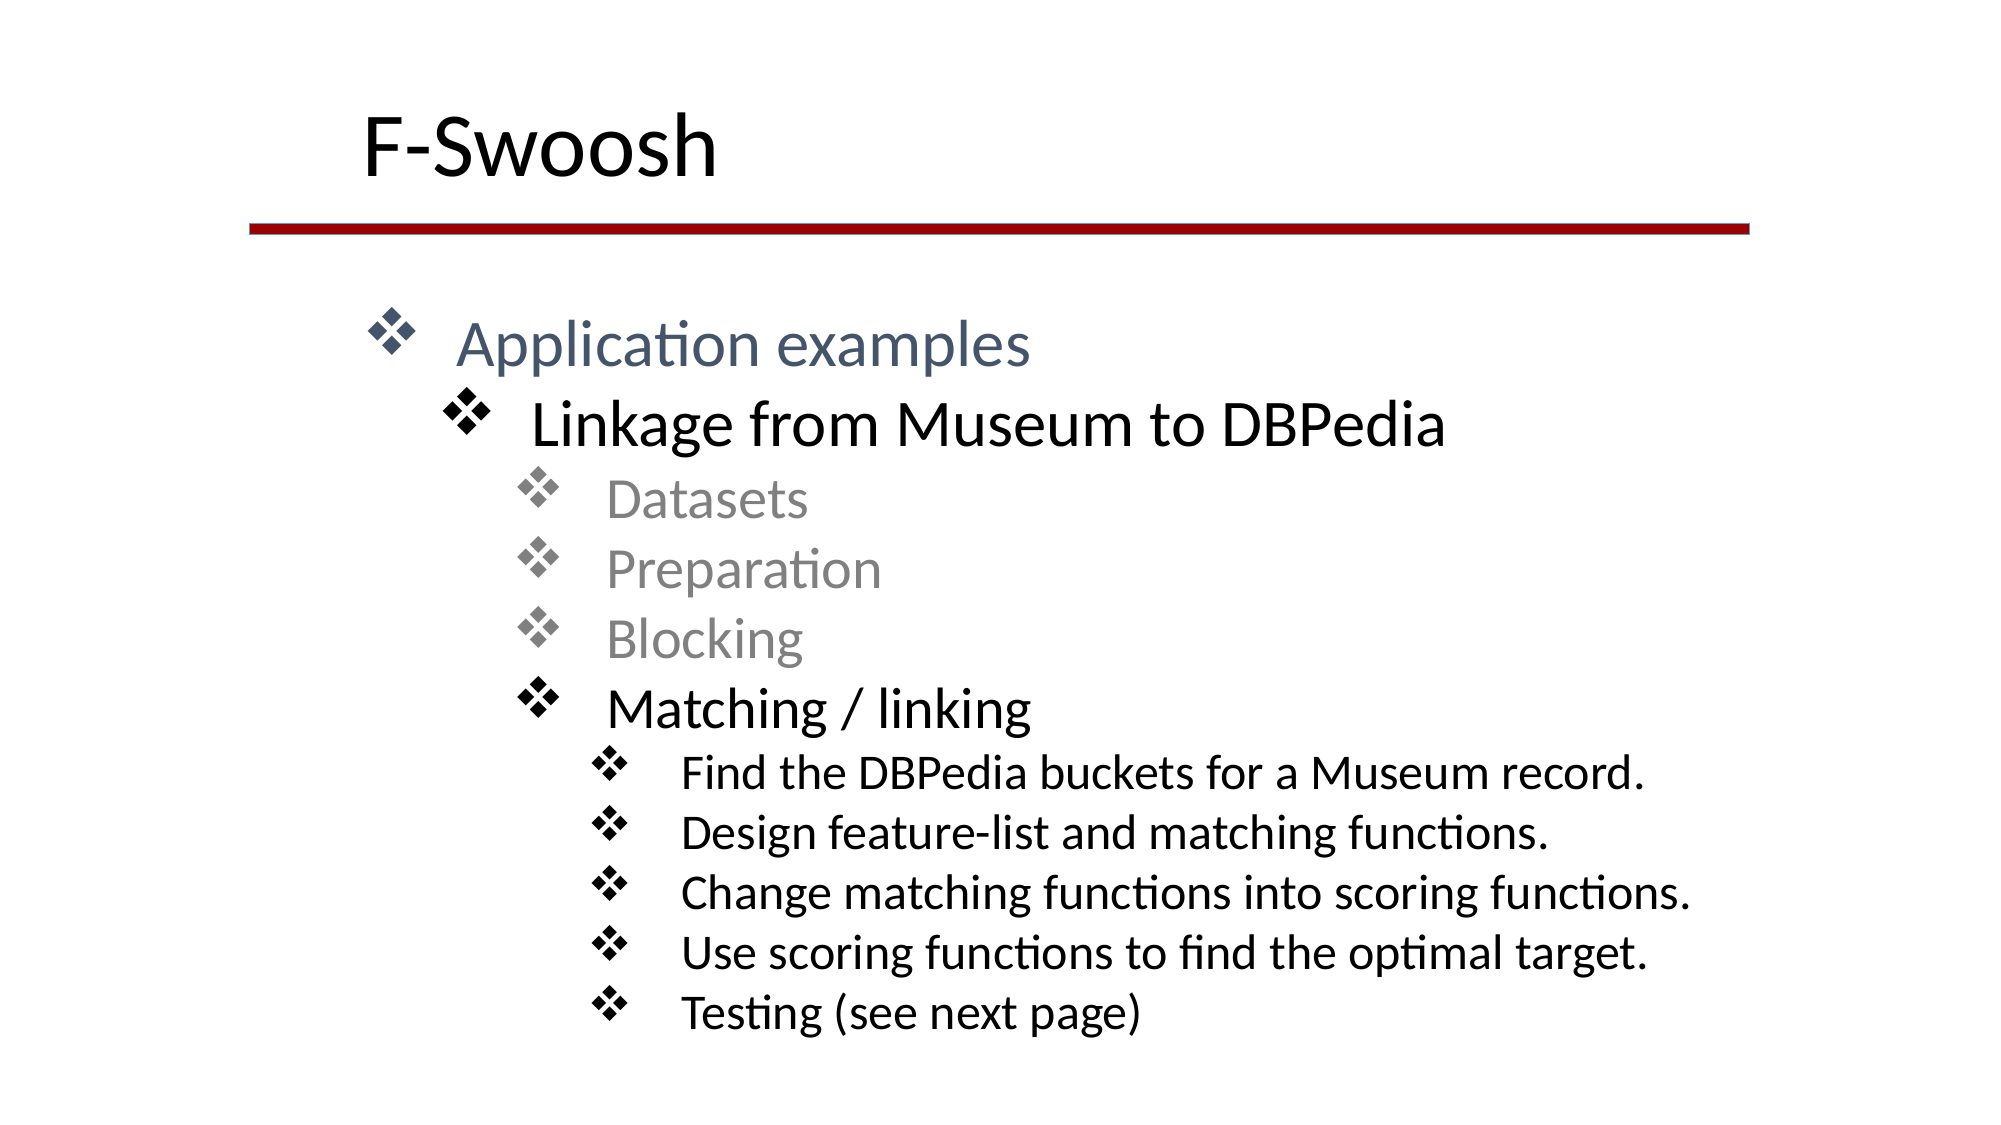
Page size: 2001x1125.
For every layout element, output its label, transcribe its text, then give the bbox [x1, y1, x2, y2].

text_box F-Swoosh [347, 77, 1541, 203]
text_box [249, 223, 1750, 235]
text_box Application examples Linkage from Museum to DBPedia Datasets Preparation Blocking Matching / linking Find the DBPedia buckets for a Museum record. Design feature-list and matching functions. Change matching functions into scoring functions. Use scoring functions to find the optimal target. Testing (see next page) [347, 292, 1720, 1047]
